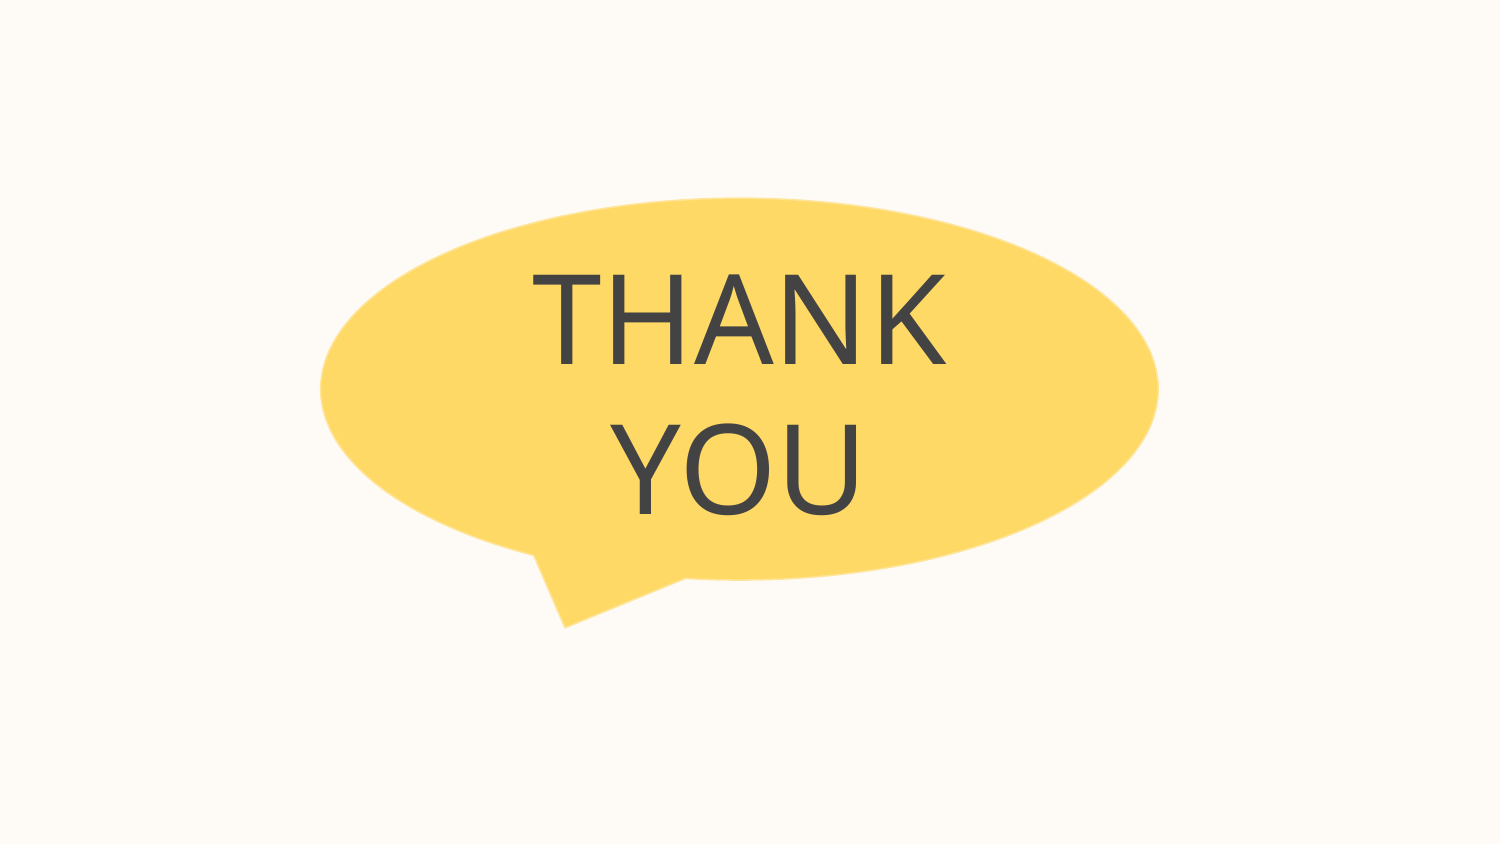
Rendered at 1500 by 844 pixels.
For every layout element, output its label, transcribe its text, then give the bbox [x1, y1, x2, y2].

text_box THANK YOU [320, 198, 1159, 628]
